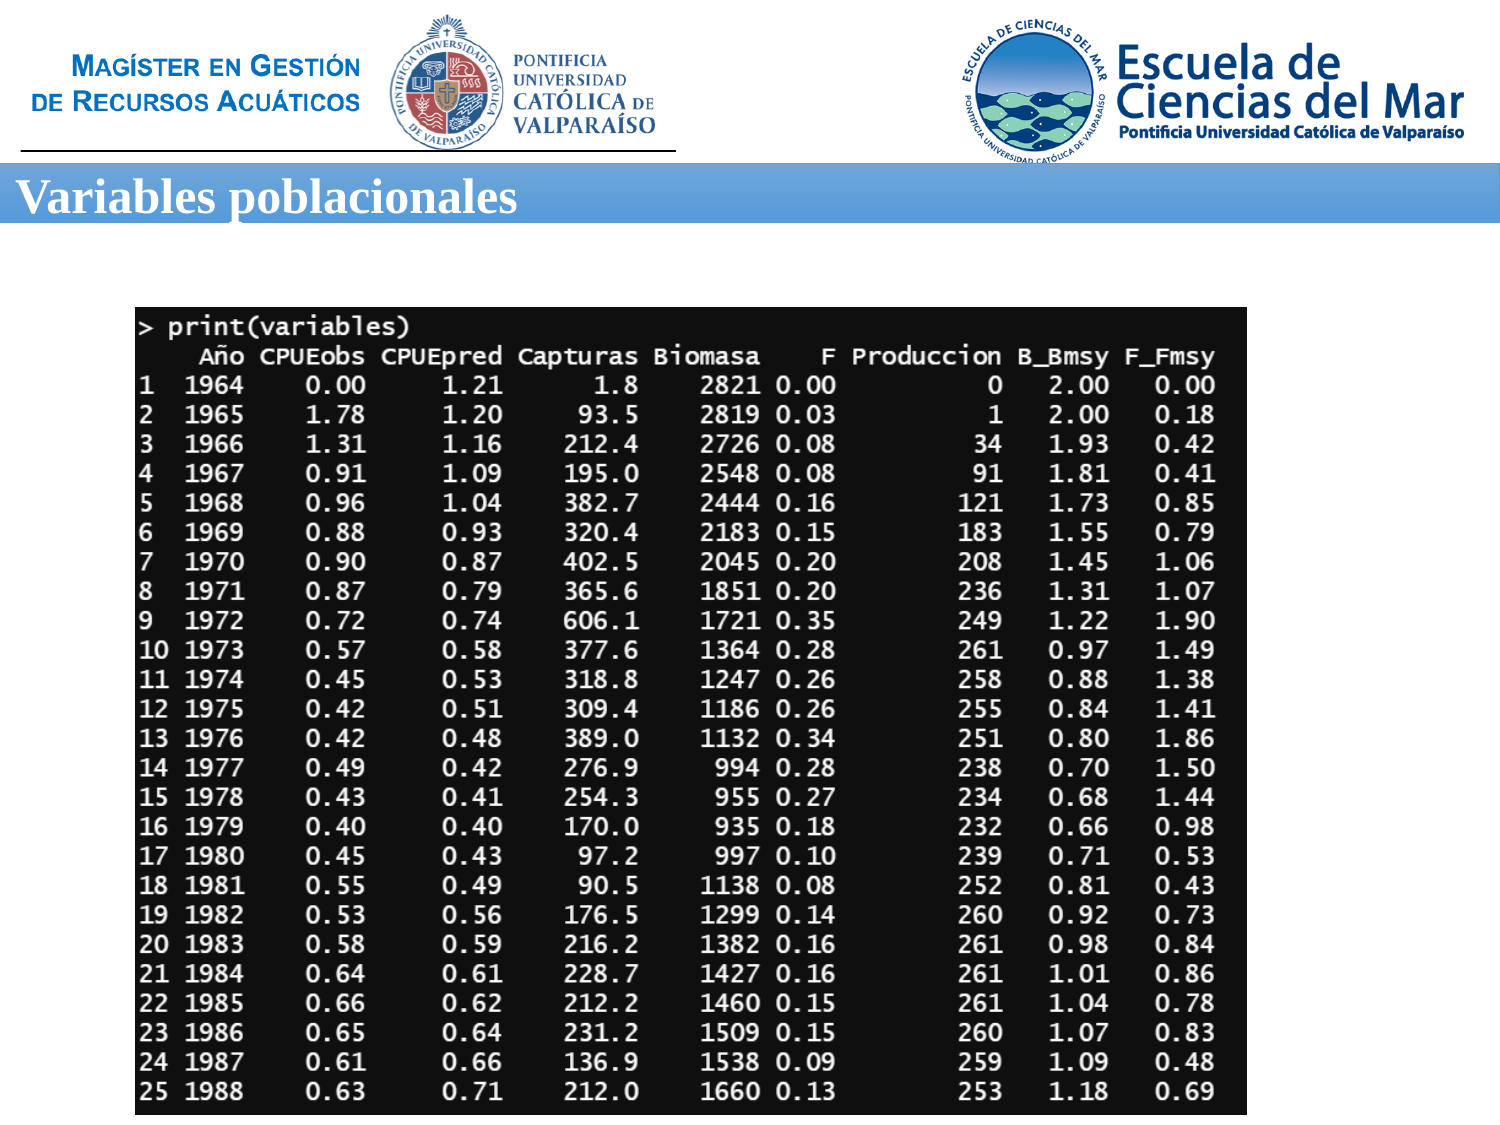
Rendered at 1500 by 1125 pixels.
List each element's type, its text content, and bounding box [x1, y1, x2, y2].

picture [135, 307, 1247, 1115]
text_box Variables poblacionales [0, 163, 1500, 223]
picture [962, 19, 1464, 164]
picture [20, 14, 676, 165]
